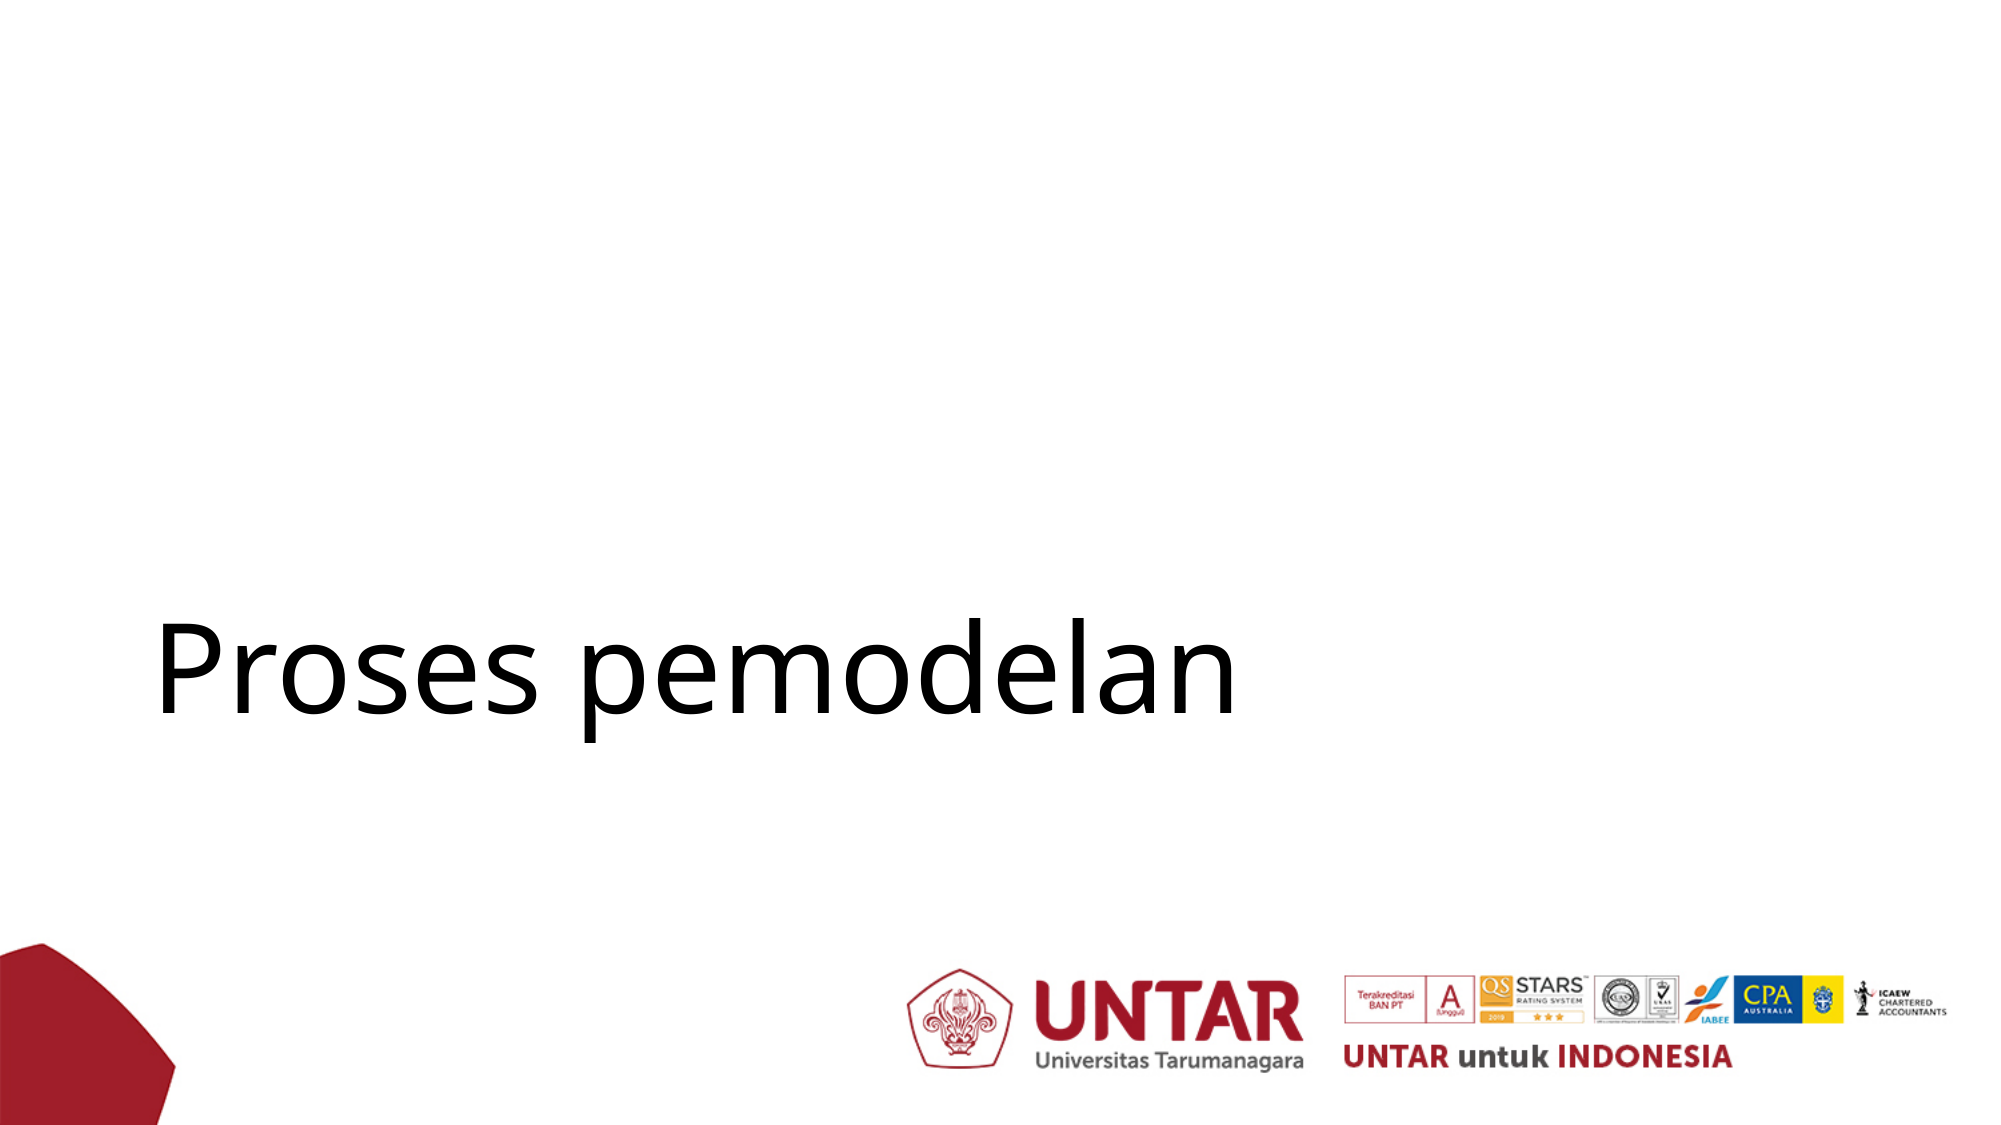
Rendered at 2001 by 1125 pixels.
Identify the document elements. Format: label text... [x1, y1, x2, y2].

title Proses pemodelan [136, 280, 1862, 749]
picture [0, 0, 2001, 1125]
